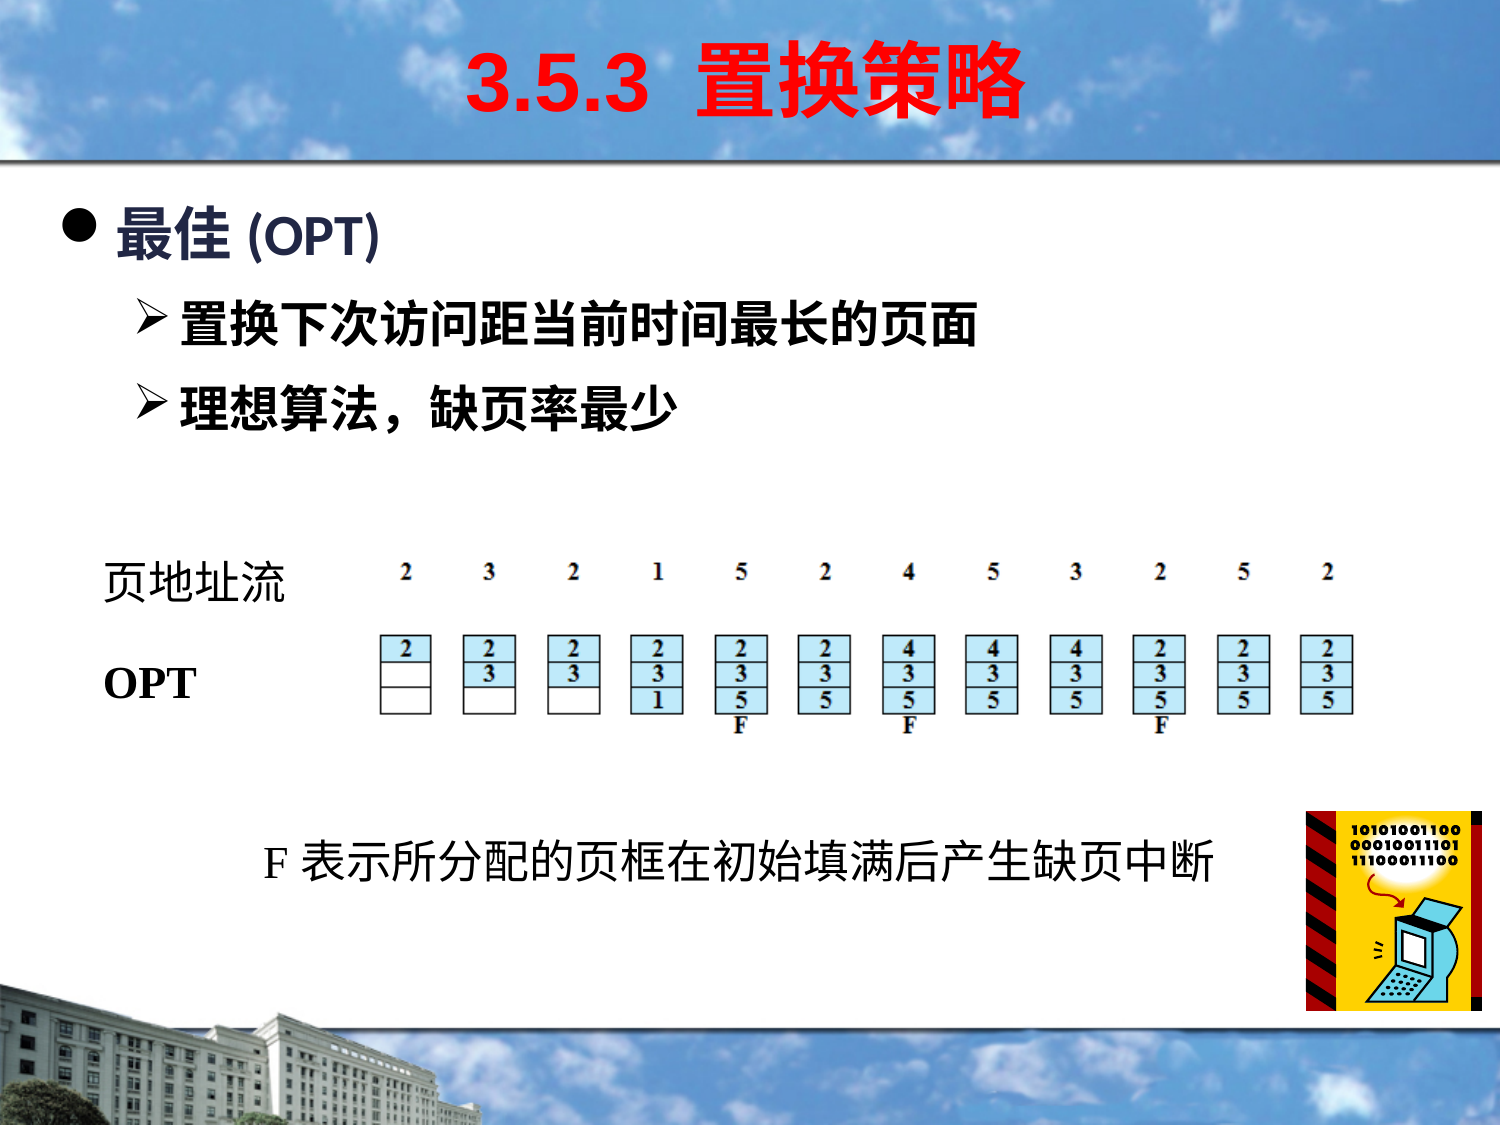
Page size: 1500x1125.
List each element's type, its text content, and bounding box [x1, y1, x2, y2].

text_box OPT [88, 645, 304, 716]
text_box 页地址流 [88, 546, 304, 617]
text_box 最佳(OPT) 置换下次访问距当前时间最长的页面 理想算法，缺页率最少 [42, 172, 1424, 982]
text_box 3.5.3 置换策略 [158, 21, 1334, 114]
text_box F表示所分配的页框在初始填满后产生缺页中断 [249, 825, 1280, 896]
picture [0, 0, 1500, 1125]
